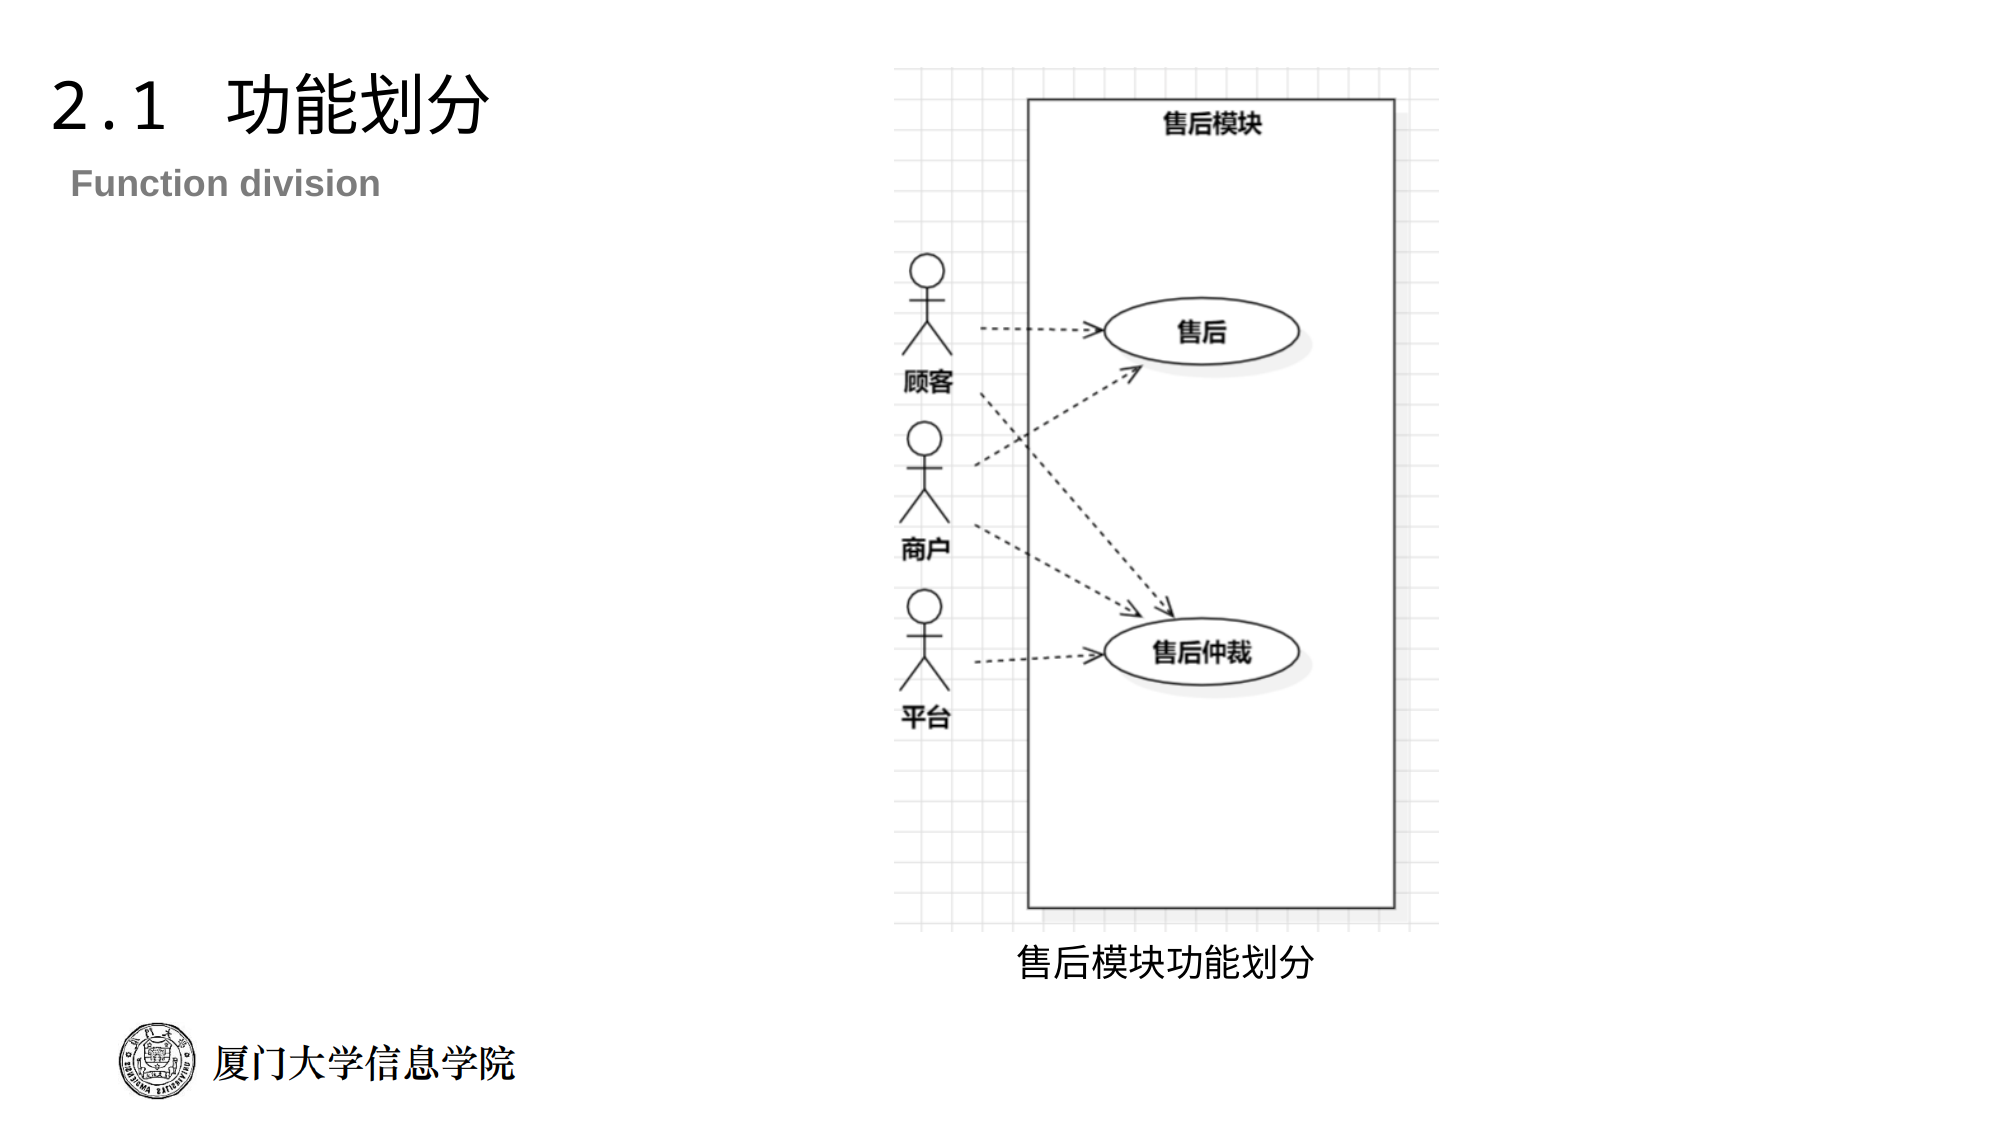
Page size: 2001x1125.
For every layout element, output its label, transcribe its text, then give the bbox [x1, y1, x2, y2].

picture [894, 67, 1439, 932]
text_box Function division [55, 151, 397, 212]
text_box 2.1 功能划分 [35, 55, 508, 151]
picture [70, 982, 602, 1110]
text_box 售后模块功能划分 [1001, 932, 1332, 992]
